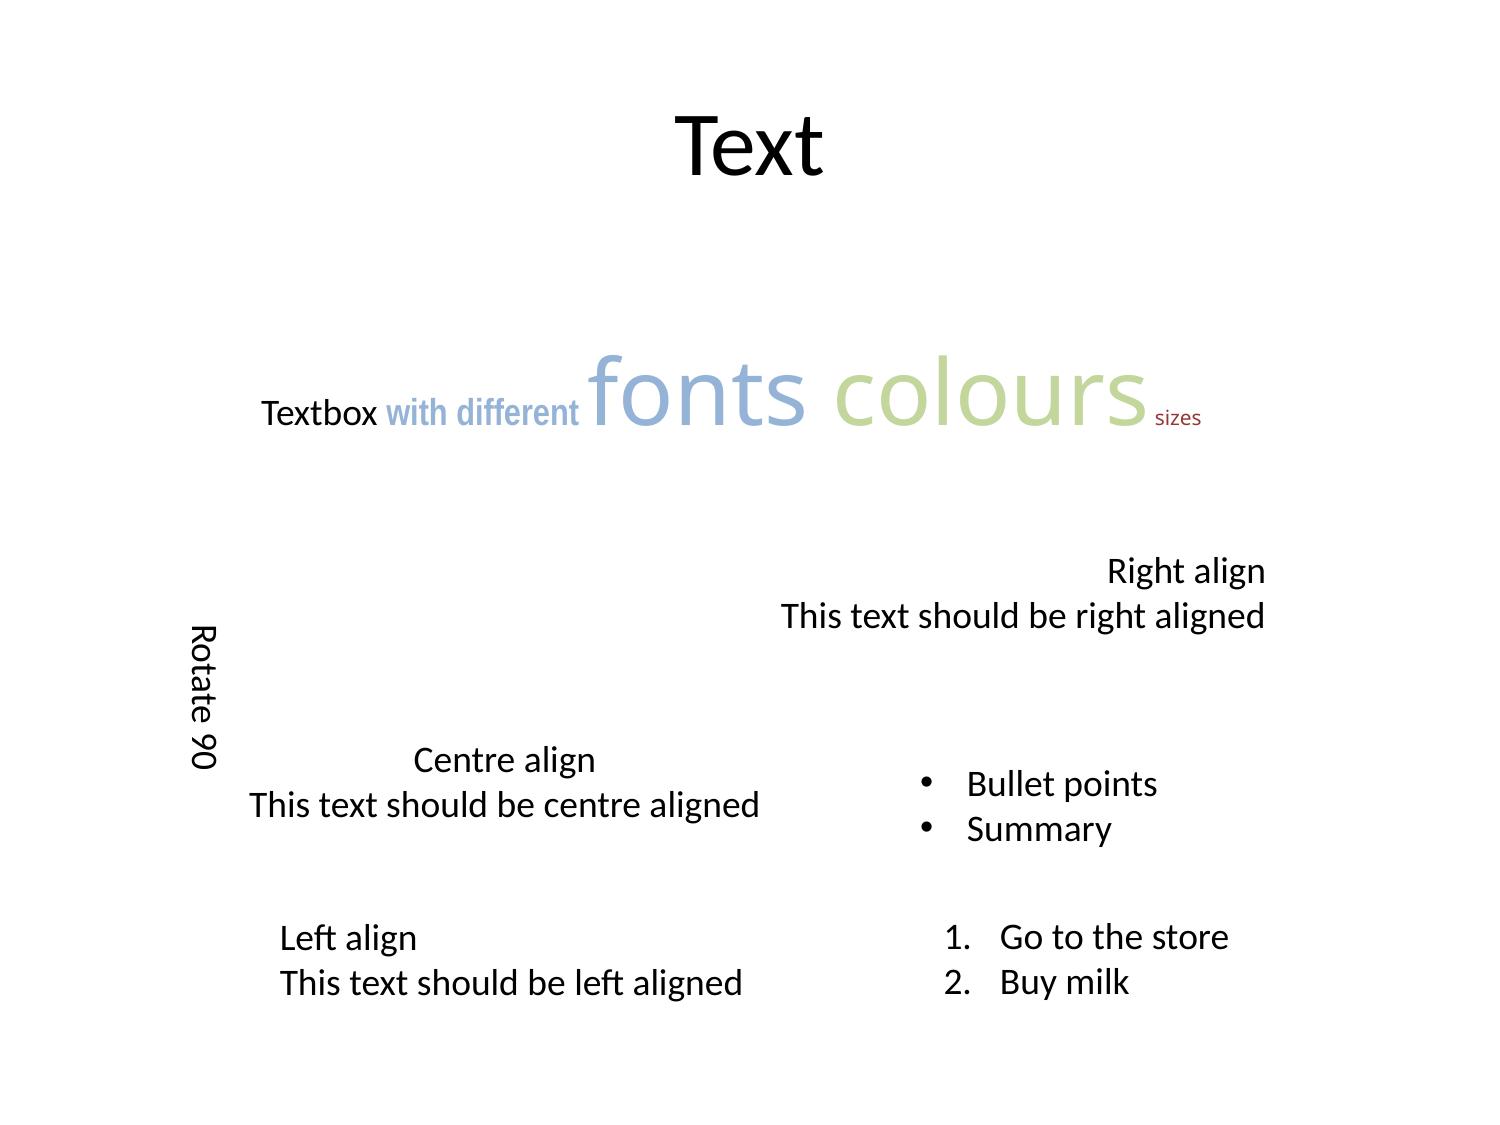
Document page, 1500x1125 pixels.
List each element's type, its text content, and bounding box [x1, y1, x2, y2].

text_box Right align This text should be right aligned [765, 538, 1282, 644]
text_box Rotate 90 [161, 609, 237, 773]
text_box Centre align This text should be centre aligned [234, 727, 776, 833]
text_box Textbox with different fonts colours sizes [246, 326, 1217, 451]
text_box Bullet points Summary [905, 751, 1174, 857]
title Text [75, 45, 1425, 233]
text_box Go to the store Buy milk [928, 904, 1245, 1010]
text_box Left align This text should be left aligned [264, 905, 759, 1010]
